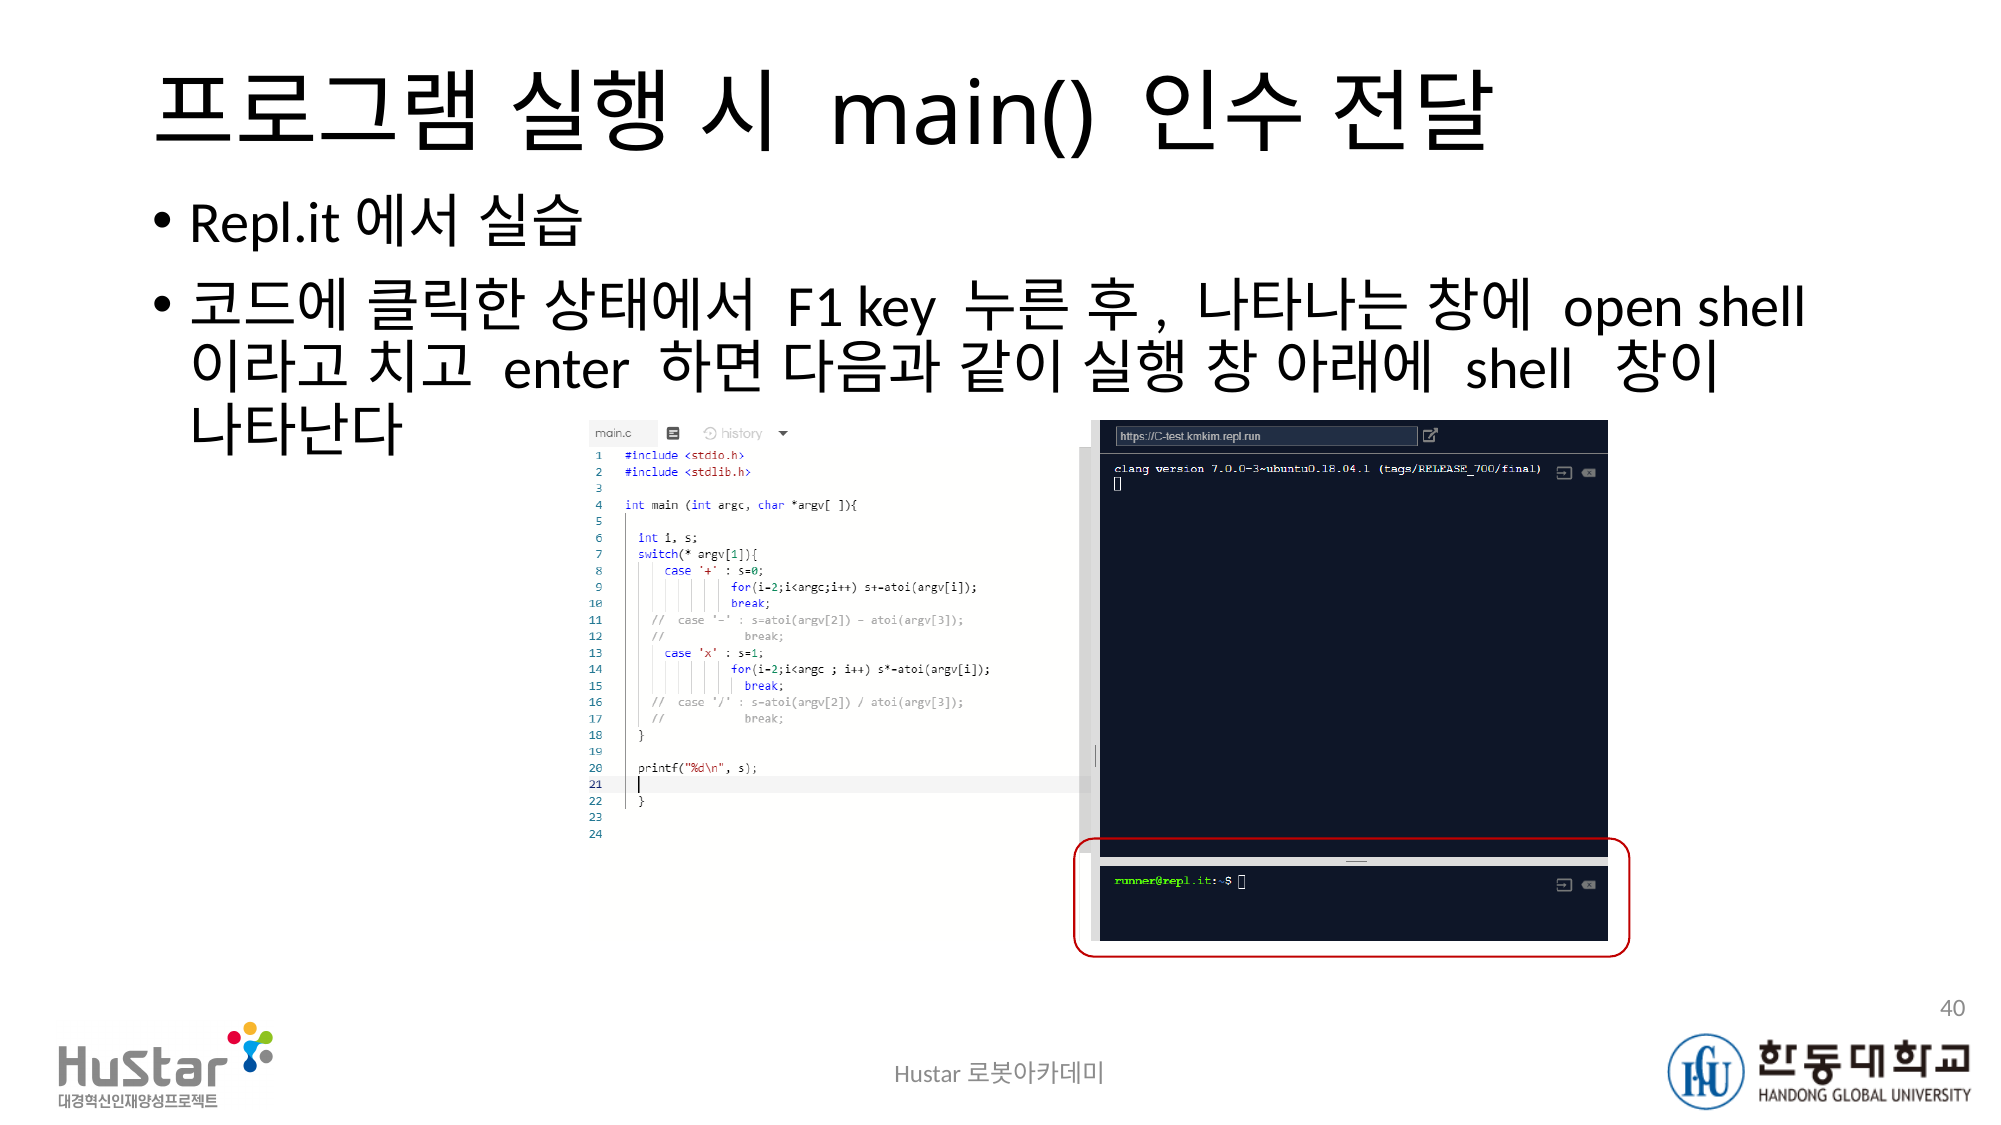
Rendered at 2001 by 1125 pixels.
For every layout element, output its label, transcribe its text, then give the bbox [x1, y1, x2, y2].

slide_number 40 [1887, 976, 1981, 1037]
picture [589, 420, 1608, 941]
list Repl.it에서 실습 코드에 클릭한 상태에서 F1 key 누른 후, 나타나는 창에 open shell 이라고 치고 enter 하면 다음과 같이 실행 창 아래에 shell 창이 나타난다 [137, 184, 1863, 1014]
picture [56, 1020, 274, 1110]
text_box [1073, 837, 1631, 958]
picture [1666, 1030, 1981, 1113]
title 프로그램 실행 시 main() 인수 전달 [137, 59, 1863, 172]
footer Hustar로봇아카데미 [662, 1042, 1338, 1103]
